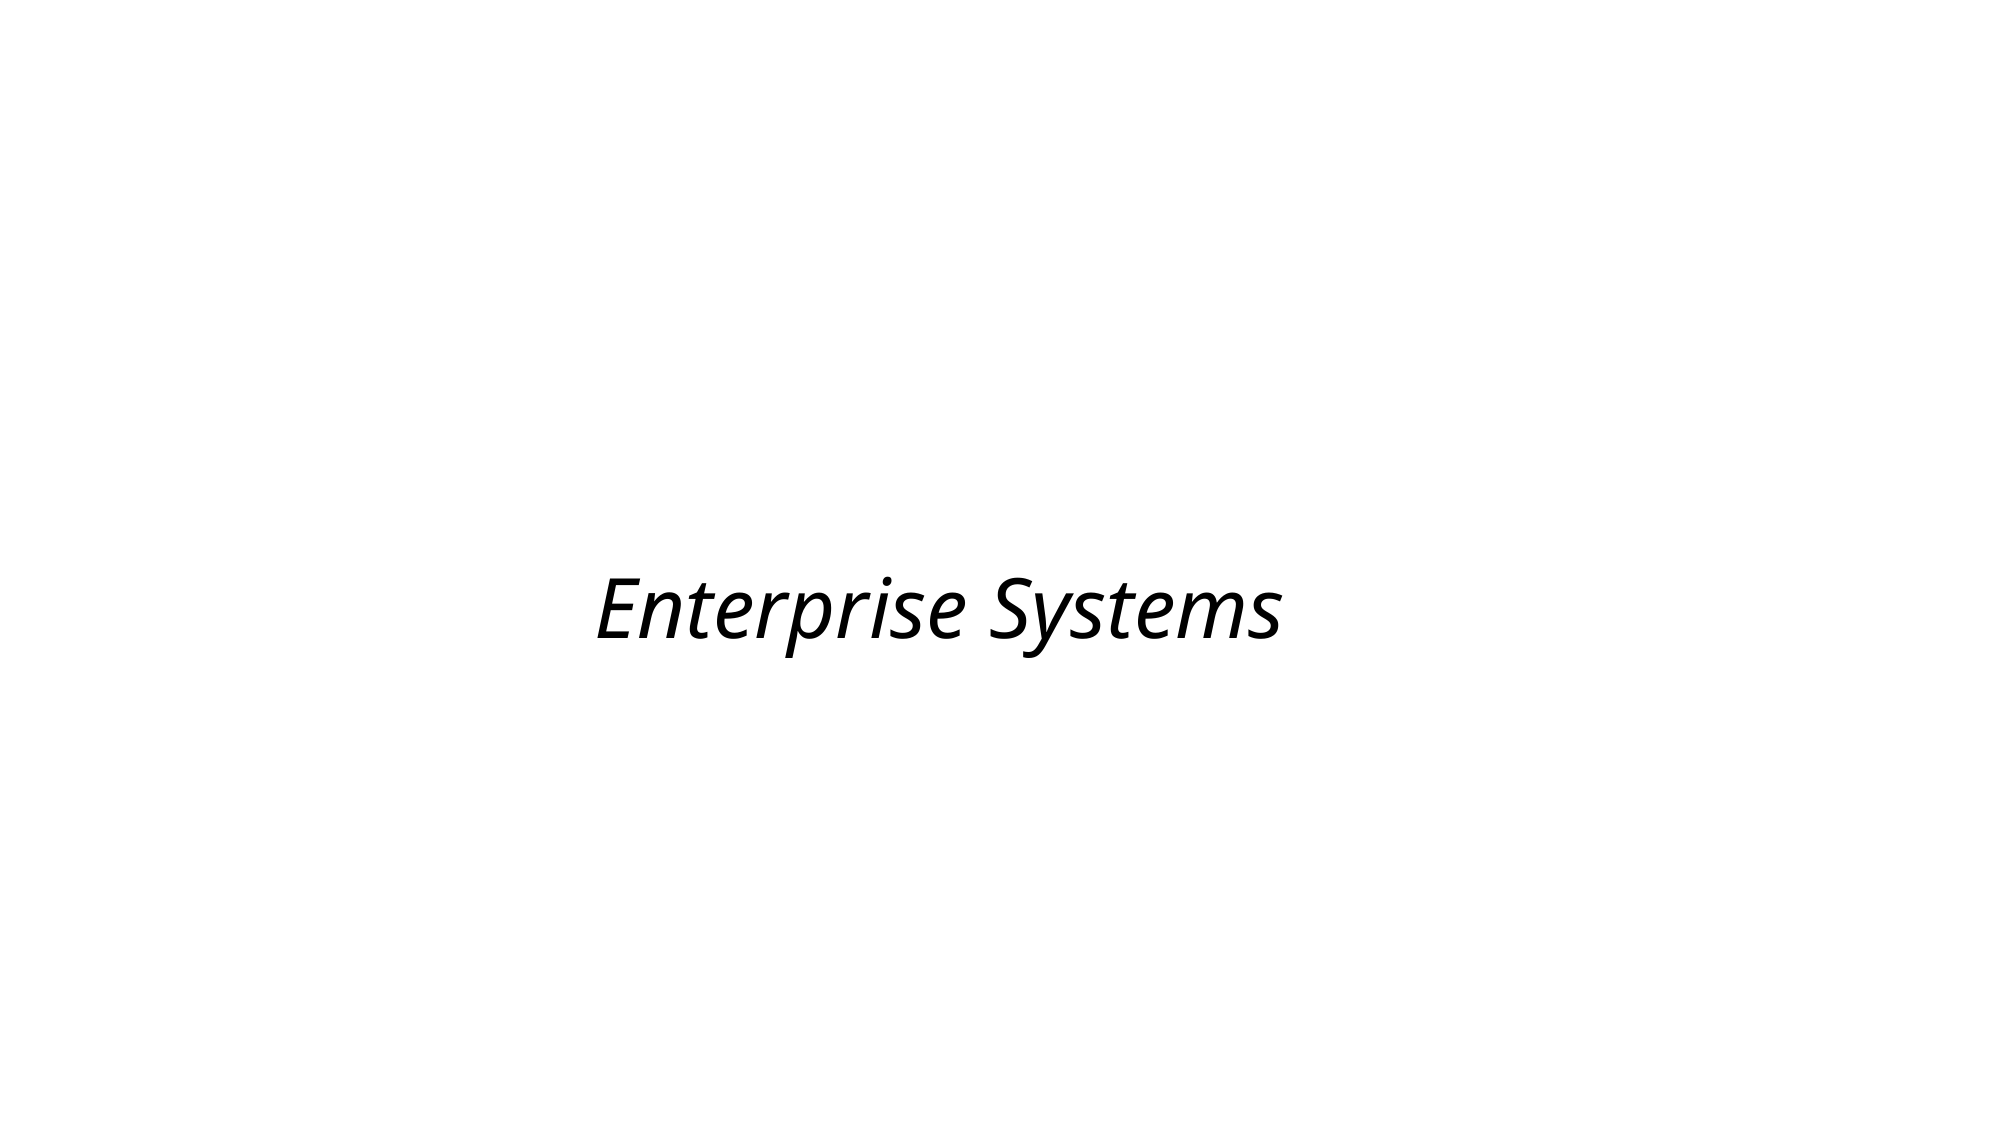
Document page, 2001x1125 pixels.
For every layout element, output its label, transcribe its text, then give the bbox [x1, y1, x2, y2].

title Enterprise Systems [364, 394, 1516, 665]
